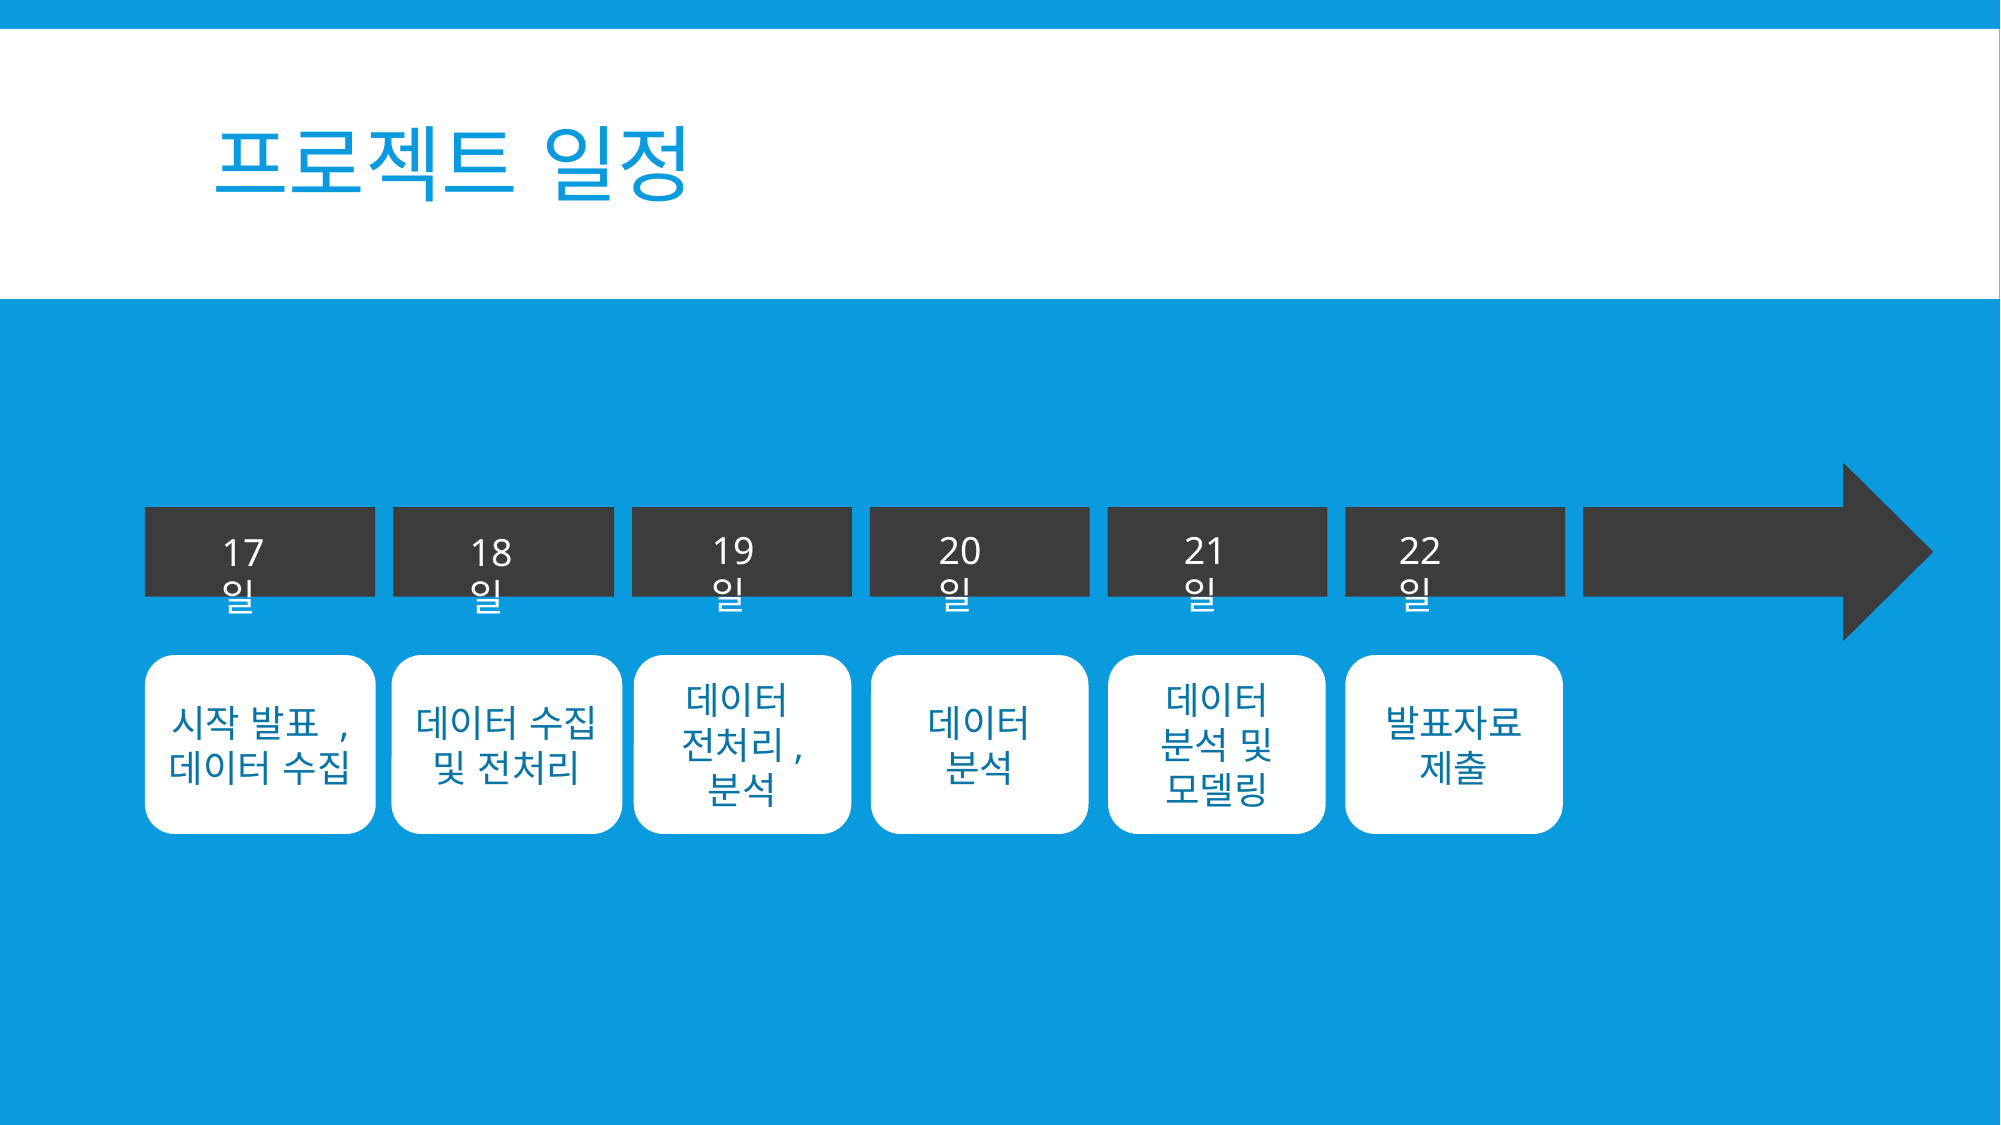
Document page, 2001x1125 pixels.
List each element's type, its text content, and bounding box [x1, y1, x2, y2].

text_box 데이터 분석 및 모델링 [1107, 654, 1327, 836]
text_box 시작 발표 , 데이터 수집 [143, 654, 377, 836]
text_box [1582, 461, 1935, 643]
text_box 19일 [696, 520, 802, 625]
text_box 데이터 분석 [869, 654, 1090, 836]
text_box 21일 [1168, 520, 1274, 625]
text_box 18일 [454, 521, 560, 627]
text_box 20일 [923, 520, 1036, 625]
text_box [631, 506, 853, 598]
text_box 22일 [1384, 520, 1497, 625]
text_box [392, 506, 615, 598]
title 프로젝트 일정 [197, 46, 1803, 295]
text_box [1107, 506, 1328, 598]
text_box [869, 506, 1091, 598]
text_box 발표자료 제출 [1344, 654, 1564, 836]
text_box 데이터 수집 및 전처리 [390, 654, 624, 836]
text_box 17일 [206, 521, 308, 627]
text_box 데이터 전처리, 분석 [632, 654, 853, 836]
text_box [1344, 506, 1566, 598]
text_box [144, 506, 376, 598]
